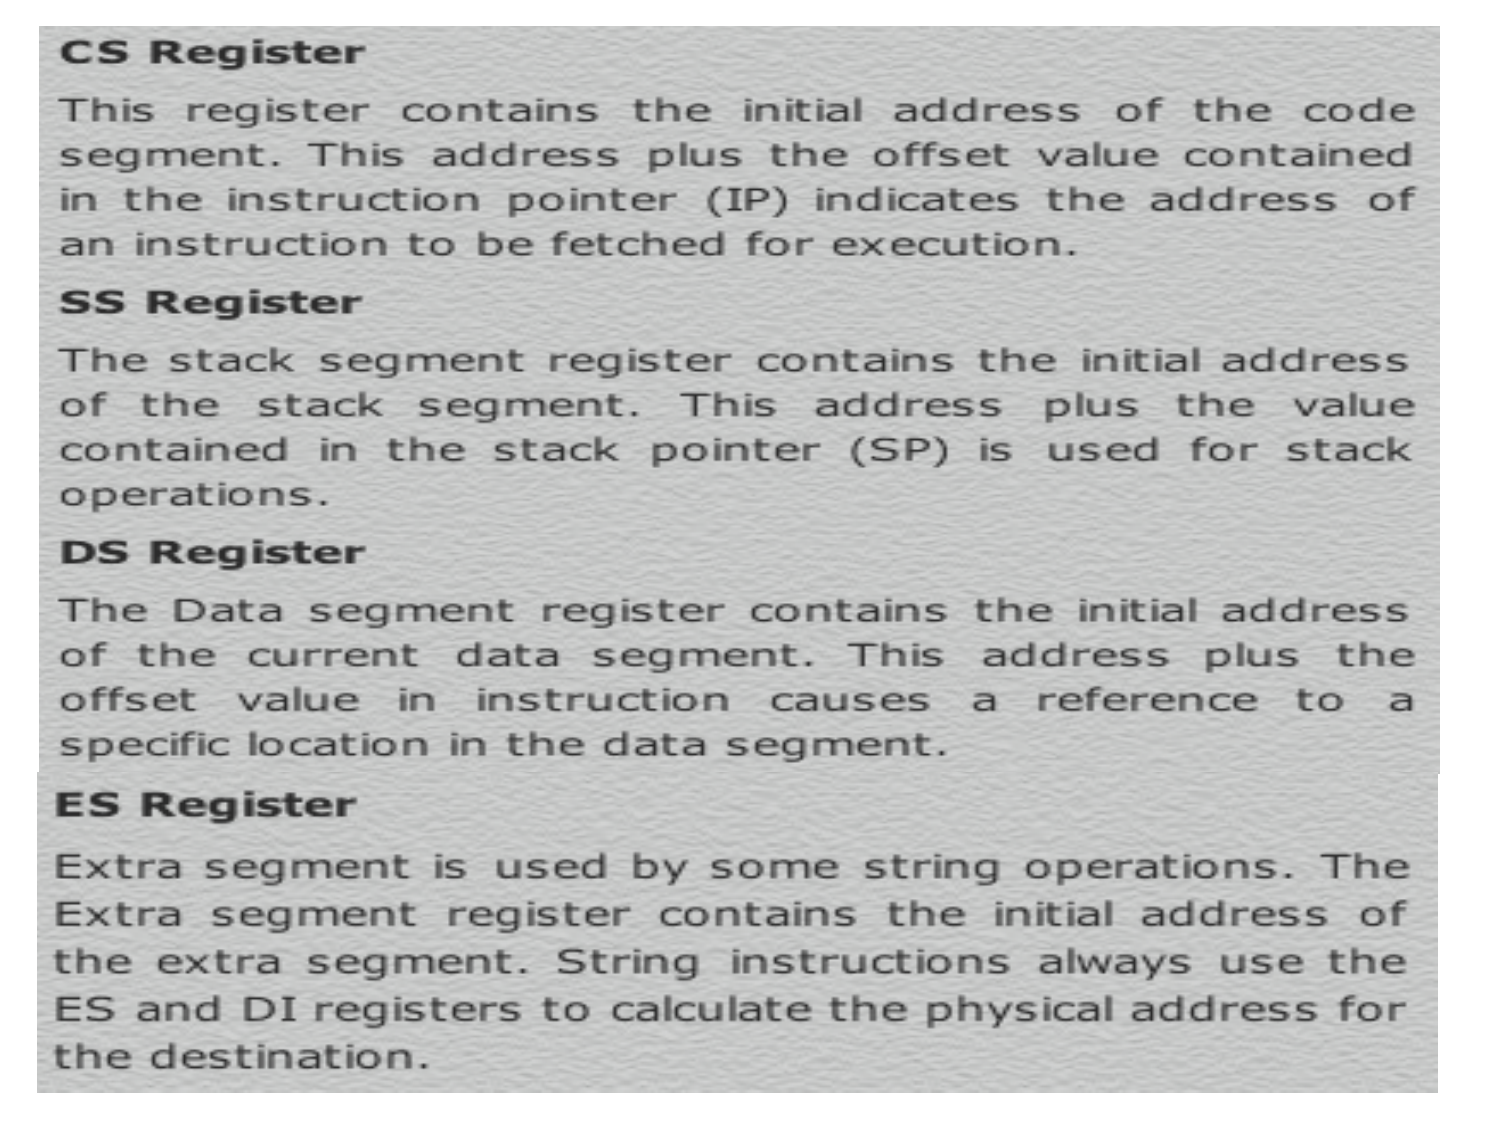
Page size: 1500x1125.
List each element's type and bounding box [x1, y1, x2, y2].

picture [37, 26, 1440, 1093]
